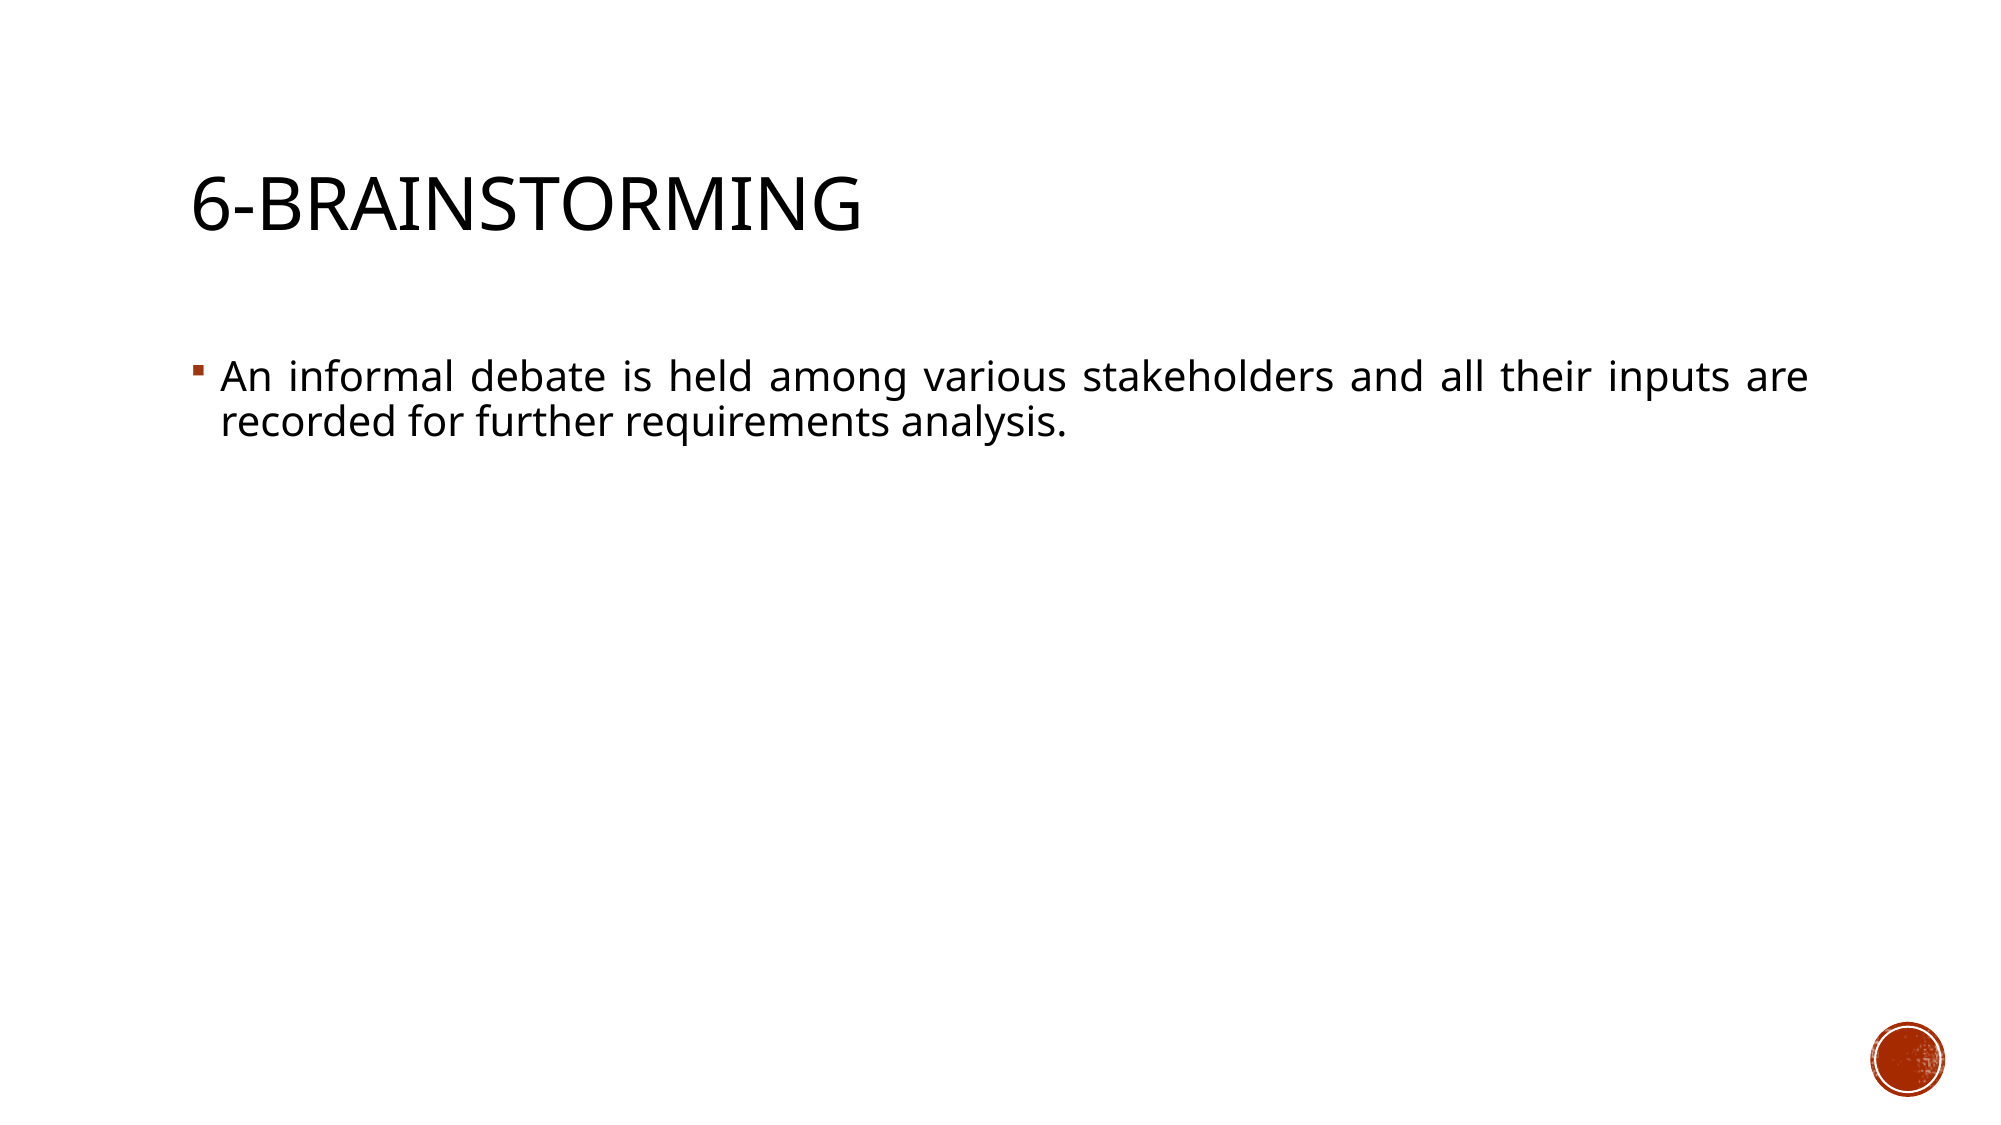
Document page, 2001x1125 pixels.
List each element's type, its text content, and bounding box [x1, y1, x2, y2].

title 6-Brainstorming [175, 79, 1826, 344]
list An informal debate is held among various stakeholders and all their inputs are recorded for further requirements analysis. [175, 348, 1826, 1013]
